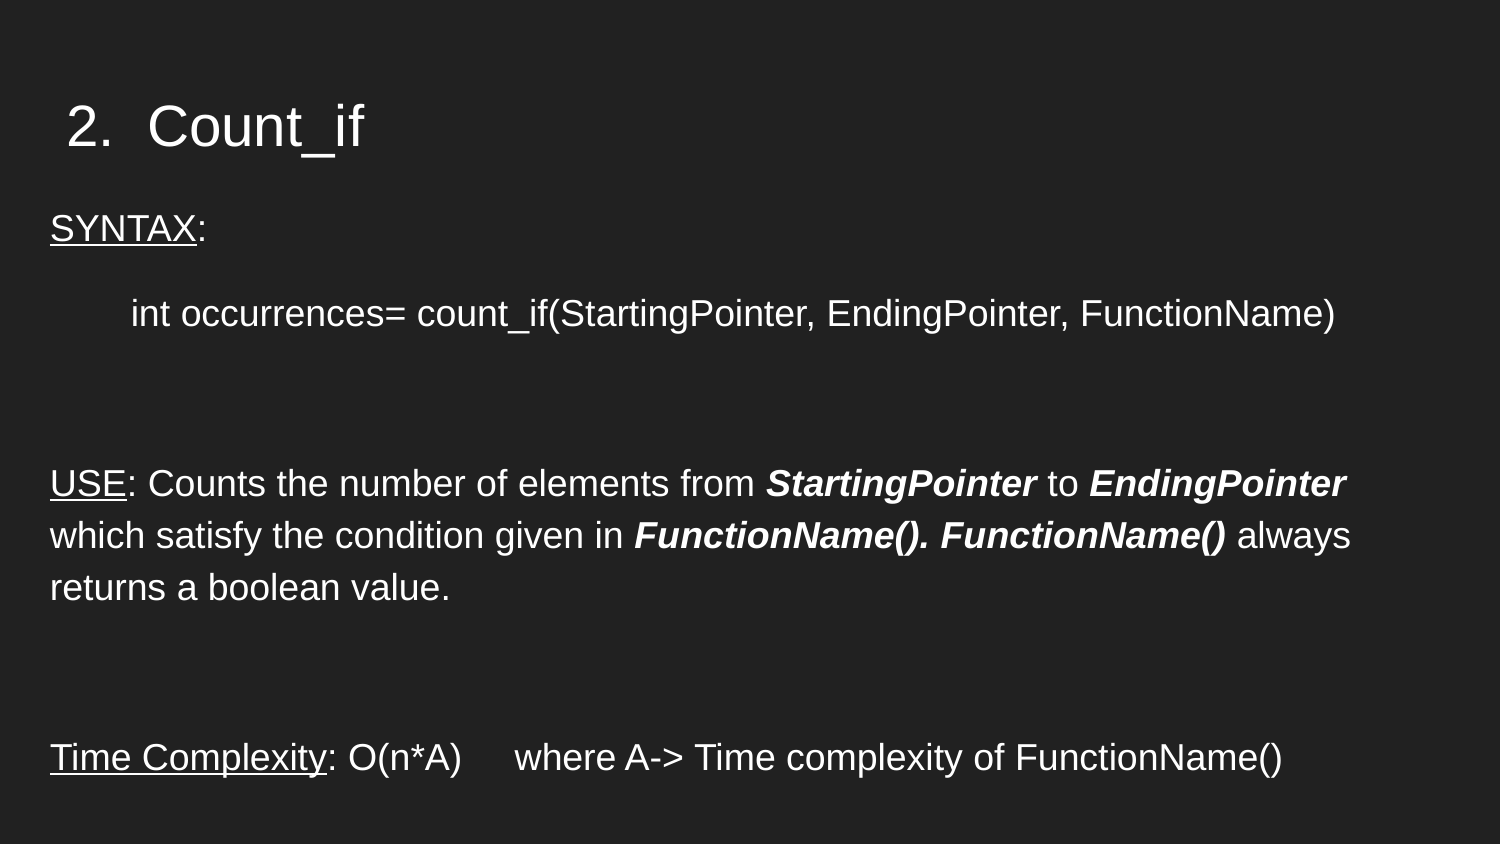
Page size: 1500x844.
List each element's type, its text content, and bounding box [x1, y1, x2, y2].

list SYNTAX: int occurrences= count_if(StartingPointer, EndingPointer, FunctionName) USE: Counts the number of elements from StartingPointer to EndingPointer which satisfy the condition given in FunctionName(). FunctionName() always returns a boolean value. Time Complexity: O(n*A) where A-> Time complexity of FunctionName() [34, 182, 1433, 743]
title 2. Count_if [51, 72, 1449, 167]
